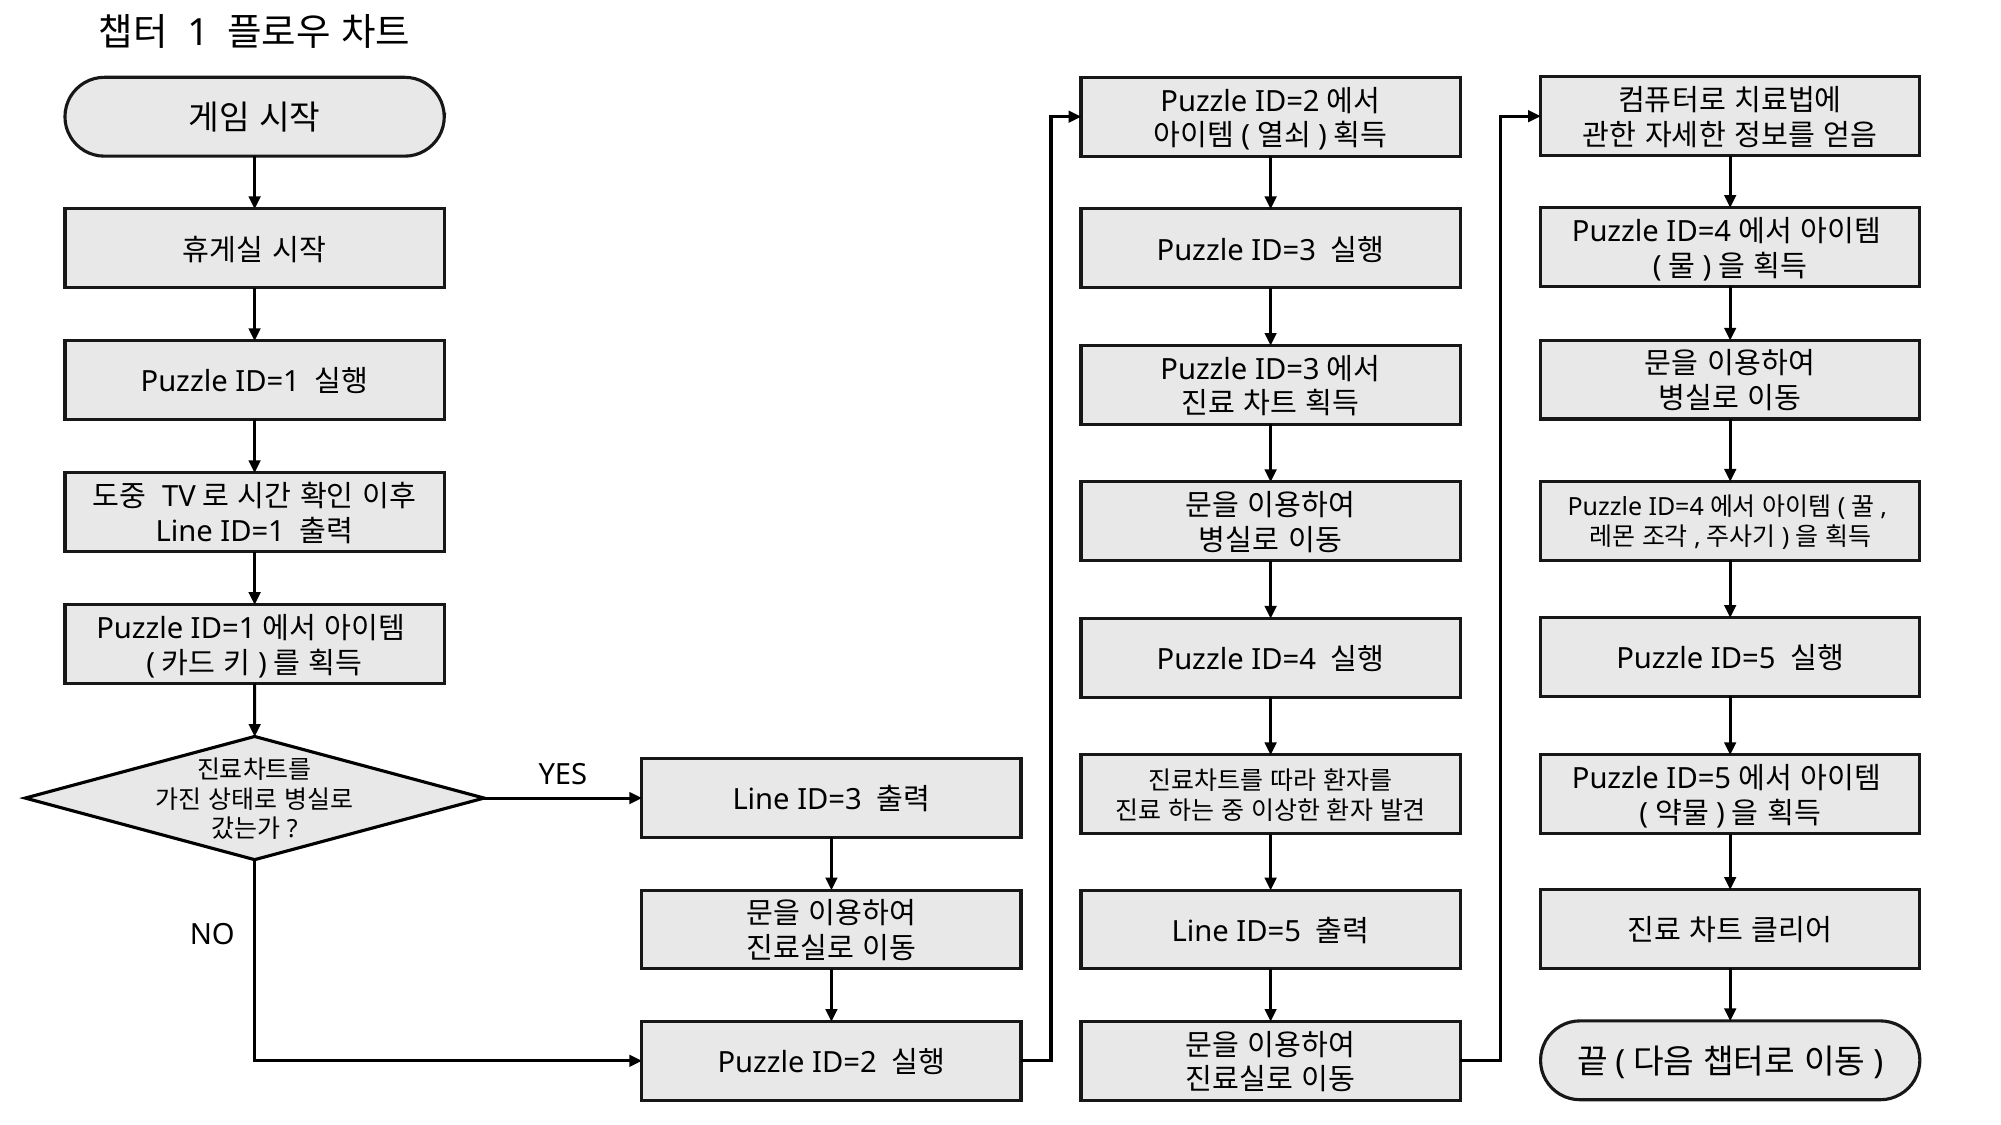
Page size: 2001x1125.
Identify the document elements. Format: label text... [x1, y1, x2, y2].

text_box Puzzle ID=1 실행 [63, 339, 446, 421]
text_box 진료차트를 가진 상태로 병실로 갔는가? [19, 735, 371, 861]
text_box Line ID=3 출력 [640, 757, 1020, 839]
text_box Puzzle ID=3에서 진료 차트 획득 [1082, 344, 1459, 426]
text_box Puzzle ID=4 실행 [1082, 617, 1459, 699]
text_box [1020, 116, 1082, 1062]
text_box 진료차트를 따라 환자를 진료 하는 중 이상한 환자 발견 [1082, 753, 1459, 835]
text_box Puzzle ID=2에서 아이템(열쇠)획득 [1079, 76, 1462, 158]
text_box Line ID=5 출력 [1082, 889, 1459, 970]
text_box 진료 차트 클리어 [1542, 888, 1921, 970]
text_box 문을 이용하여 진료실로 이동 [1079, 1020, 1462, 1102]
text_box Puzzle ID=1에서 아이템(카드 키)를 획득 [63, 603, 446, 685]
text_box 끝(다음 챕터로 이동) [1539, 1019, 1922, 1102]
text_box 게임 시작 [63, 75, 447, 158]
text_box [1459, 115, 1542, 1062]
text_box 도중 TV로 시간 확인 이후 Line ID=1 출력 [63, 471, 446, 553]
text_box Puzzle ID=5 실행 [1542, 616, 1921, 698]
text_box Puzzle ID=4에서 아이템(물)을 획득 [1542, 206, 1921, 288]
text_box 휴게실 시작 [63, 207, 446, 289]
text_box Puzzle ID=3 실행 [1082, 207, 1459, 289]
text_box NO [169, 907, 253, 958]
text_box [347, 766, 550, 1125]
text_box 문을 이용하여 병실로 이동 [1542, 339, 1921, 421]
text_box 문을 이용하여 진료실로 이동 [640, 889, 1020, 970]
text_box Puzzle ID=5에서 아이템(약물)을 획득 [1542, 753, 1921, 835]
text_box 챕터 1 플로우 차트 [46, 0, 463, 61]
text_box 컴퓨터로 치료법에 관한 자세한 정보를 얻음 [1539, 75, 1921, 157]
text_box 문을 이용하여 병실로 이동 [1082, 480, 1459, 562]
text_box YES [522, 747, 604, 797]
text_box Puzzle ID=2 실행 [640, 1020, 1023, 1102]
text_box Puzzle ID=4에서 아이템(꿀,레몬 조각,주사기)을 획득 [1542, 480, 1921, 562]
